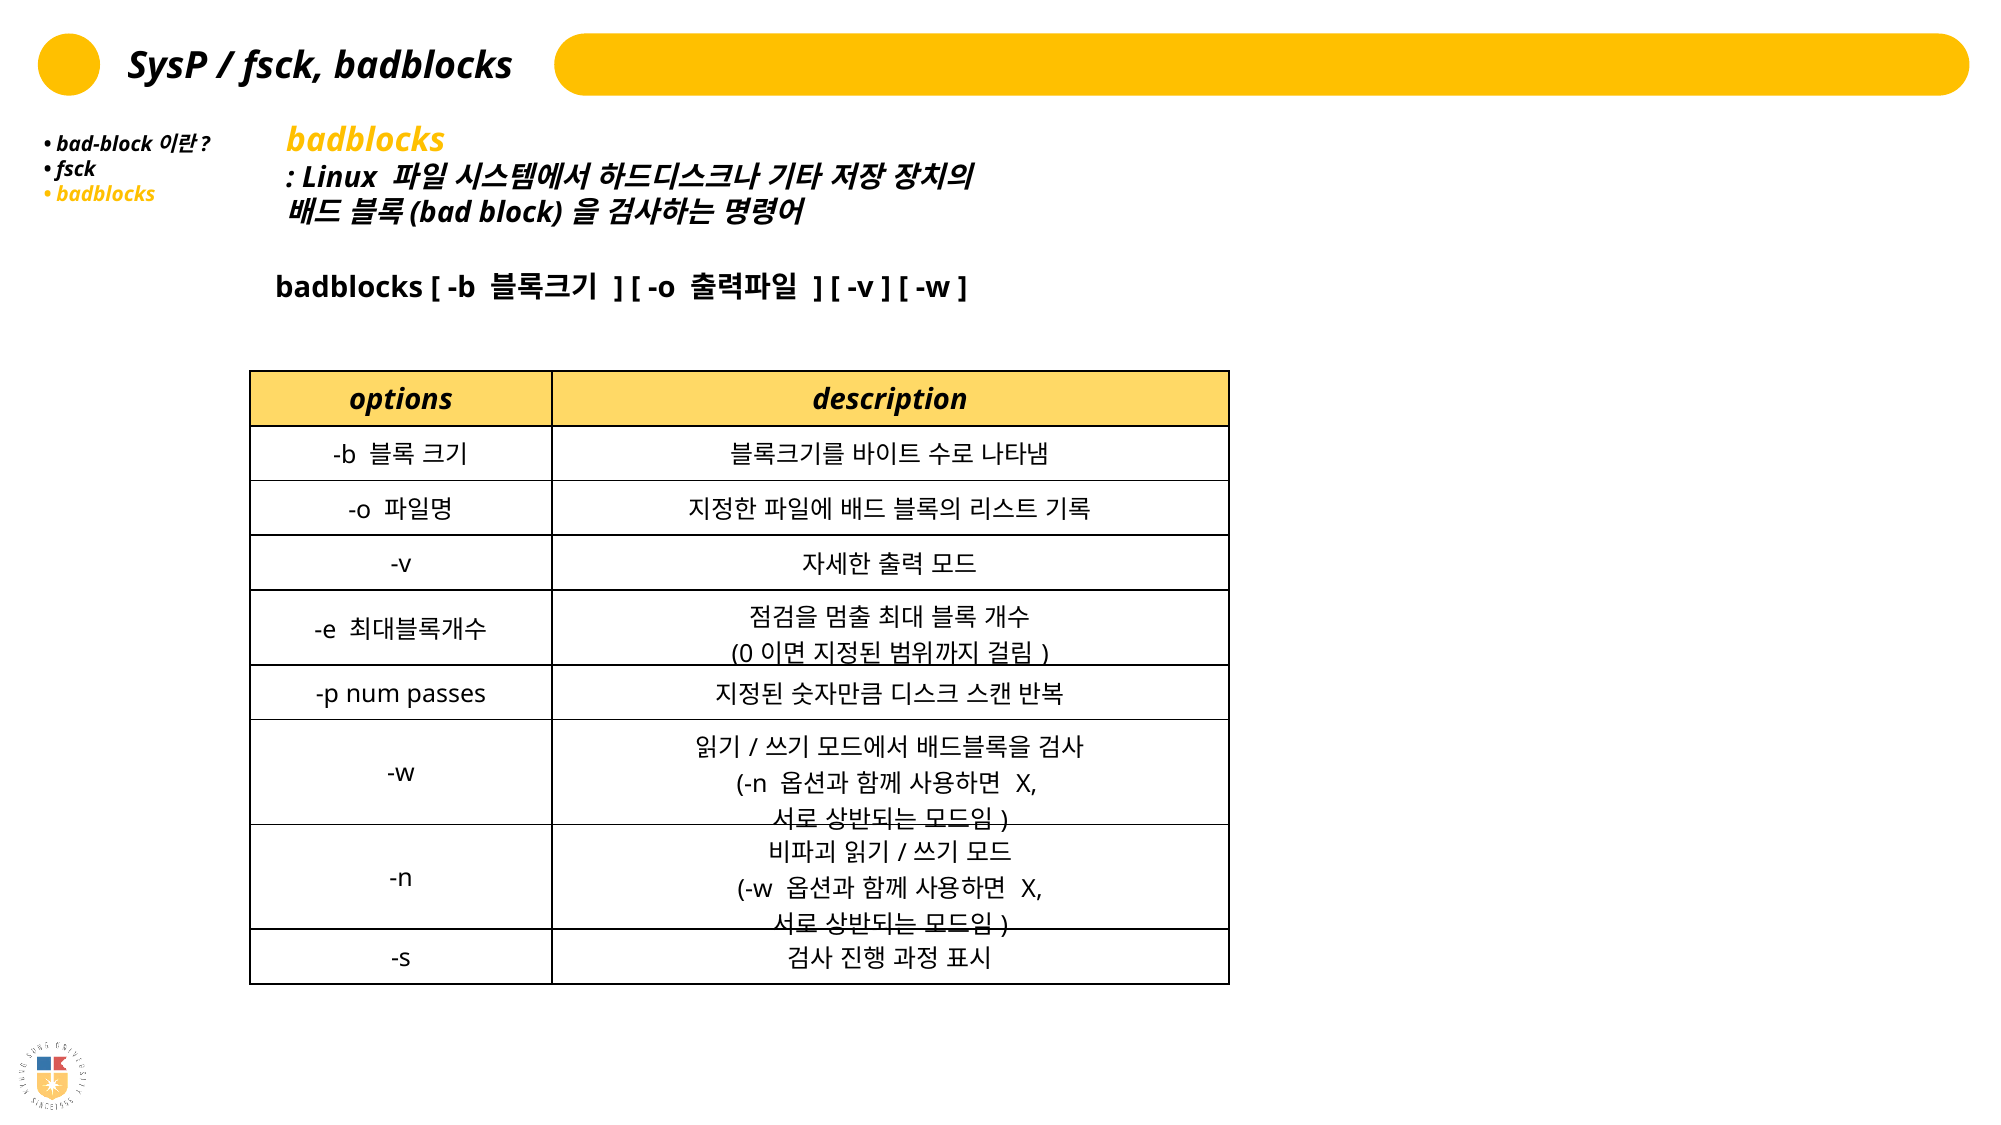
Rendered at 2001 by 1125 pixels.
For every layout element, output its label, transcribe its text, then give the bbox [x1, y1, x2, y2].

text_box • bad-block이란? • fsck • badblocks [28, 123, 225, 214]
table_cell 블록크기를 바이트 수로 나타냄 [553, 427, 1228, 480]
text_box badblocks [ -b 블록크기 ] [ -o 출력파일 ] [ -v ] [ -w ] [260, 261, 983, 311]
text_box badblocks : Linux 파일 시스템에서 하드디스크나 기타 저장 장치의 배드 블록(bad block)을 검사하는 명령어 [271, 110, 996, 236]
table_header description [553, 372, 1228, 425]
table_cell -e 최대블록개수 [251, 591, 551, 664]
table_cell 점검을 멈출 최대 블록 개수 (0이면 지정된 범위까지 걸림) [553, 591, 1228, 664]
table_cell -p num passes [251, 666, 551, 719]
table_cell -o 파일명 [251, 481, 551, 534]
table_cell 자세한 출력 모드 [553, 536, 1228, 589]
picture [17, 1040, 87, 1111]
table_cell -s [251, 930, 551, 983]
table_cell -v [251, 536, 551, 589]
table_cell 검사 진행 과정 표시 [553, 930, 1228, 983]
table_cell -b 블록 크기 [251, 427, 551, 480]
table_cell -n [251, 825, 551, 928]
table_cell 읽기/쓰기 모드에서 배드블록을 검사 (-n 옵션과 함께 사용하면 X, 서로 상반되는 모드임) [553, 720, 1228, 824]
text_box SysP / fsck, badblocks [112, 33, 529, 94]
table_cell 지정한 파일에 배드 블록의 리스트 기록 [553, 481, 1228, 534]
table_header options [251, 372, 551, 425]
table_cell -w [251, 720, 551, 824]
table_cell 비파괴 읽기/쓰기 모드 (-w 옵션과 함께 사용하면 X, 서로 상반되는 모드임) [553, 825, 1228, 928]
table_cell 지정된 숫자만큼 디스크 스캔 반복 [553, 666, 1228, 719]
